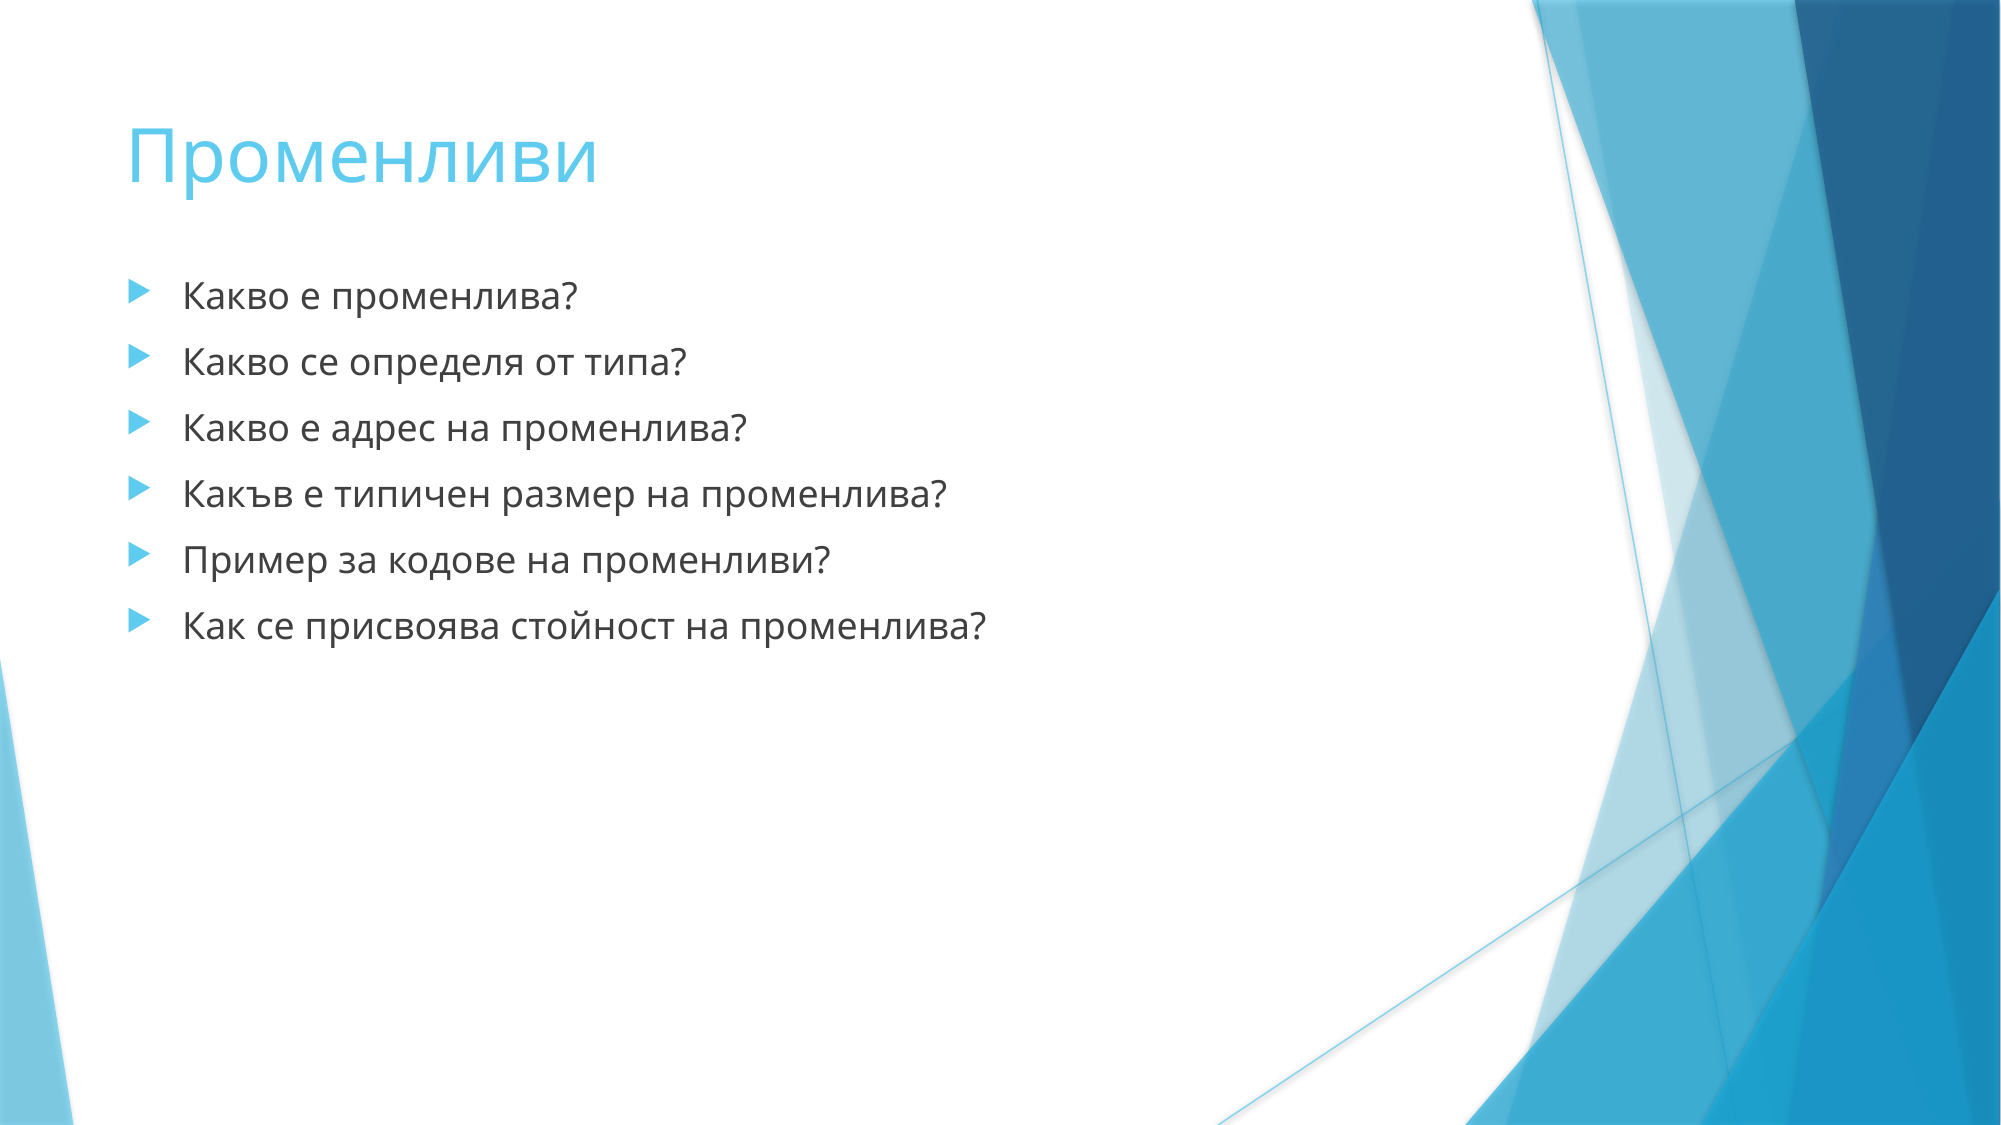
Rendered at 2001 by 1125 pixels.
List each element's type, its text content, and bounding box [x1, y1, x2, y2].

text_box Какво е променлива? Какво се определя от типа? Какво е адрес на променлива? Какъв е типичен размер на променлива? Пример за кодове на променливи? Как се присвоява стойност на променлива? [111, 265, 1535, 991]
text_box Променливи [111, 99, 1522, 265]
